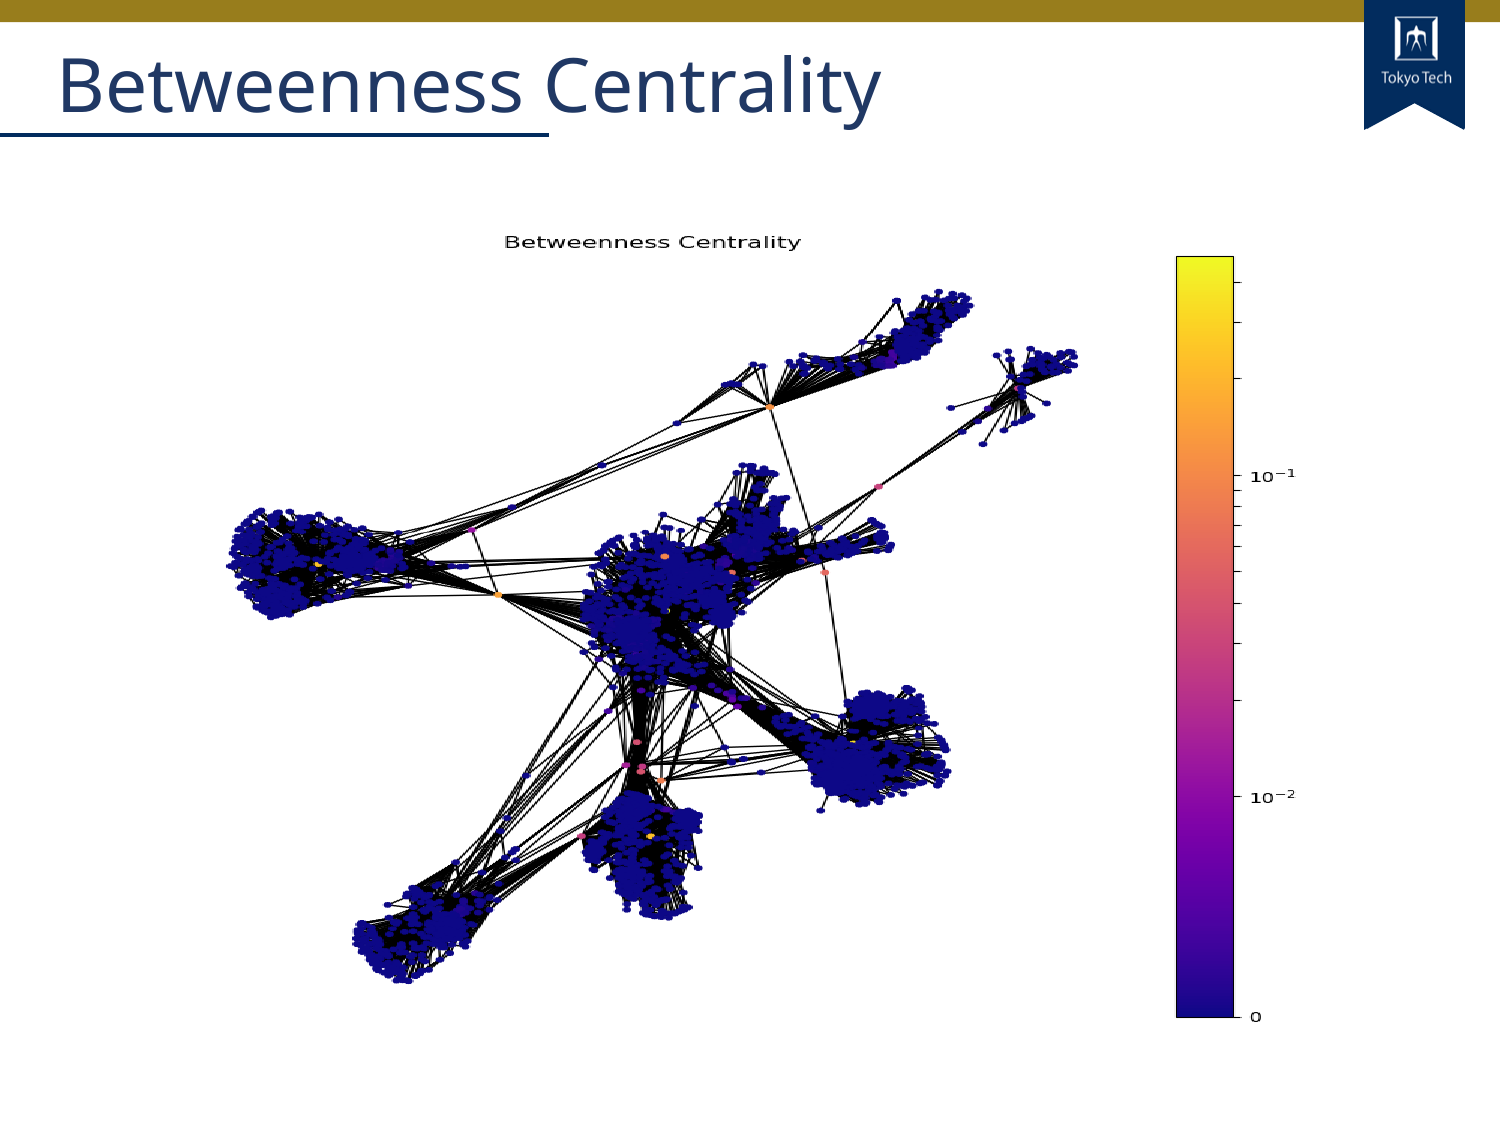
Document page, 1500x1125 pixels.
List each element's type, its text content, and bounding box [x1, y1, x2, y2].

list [0, 137, 1500, 1125]
title Betweenness Centrality [41, 20, 1365, 137]
picture [1367, 0, 1465, 129]
